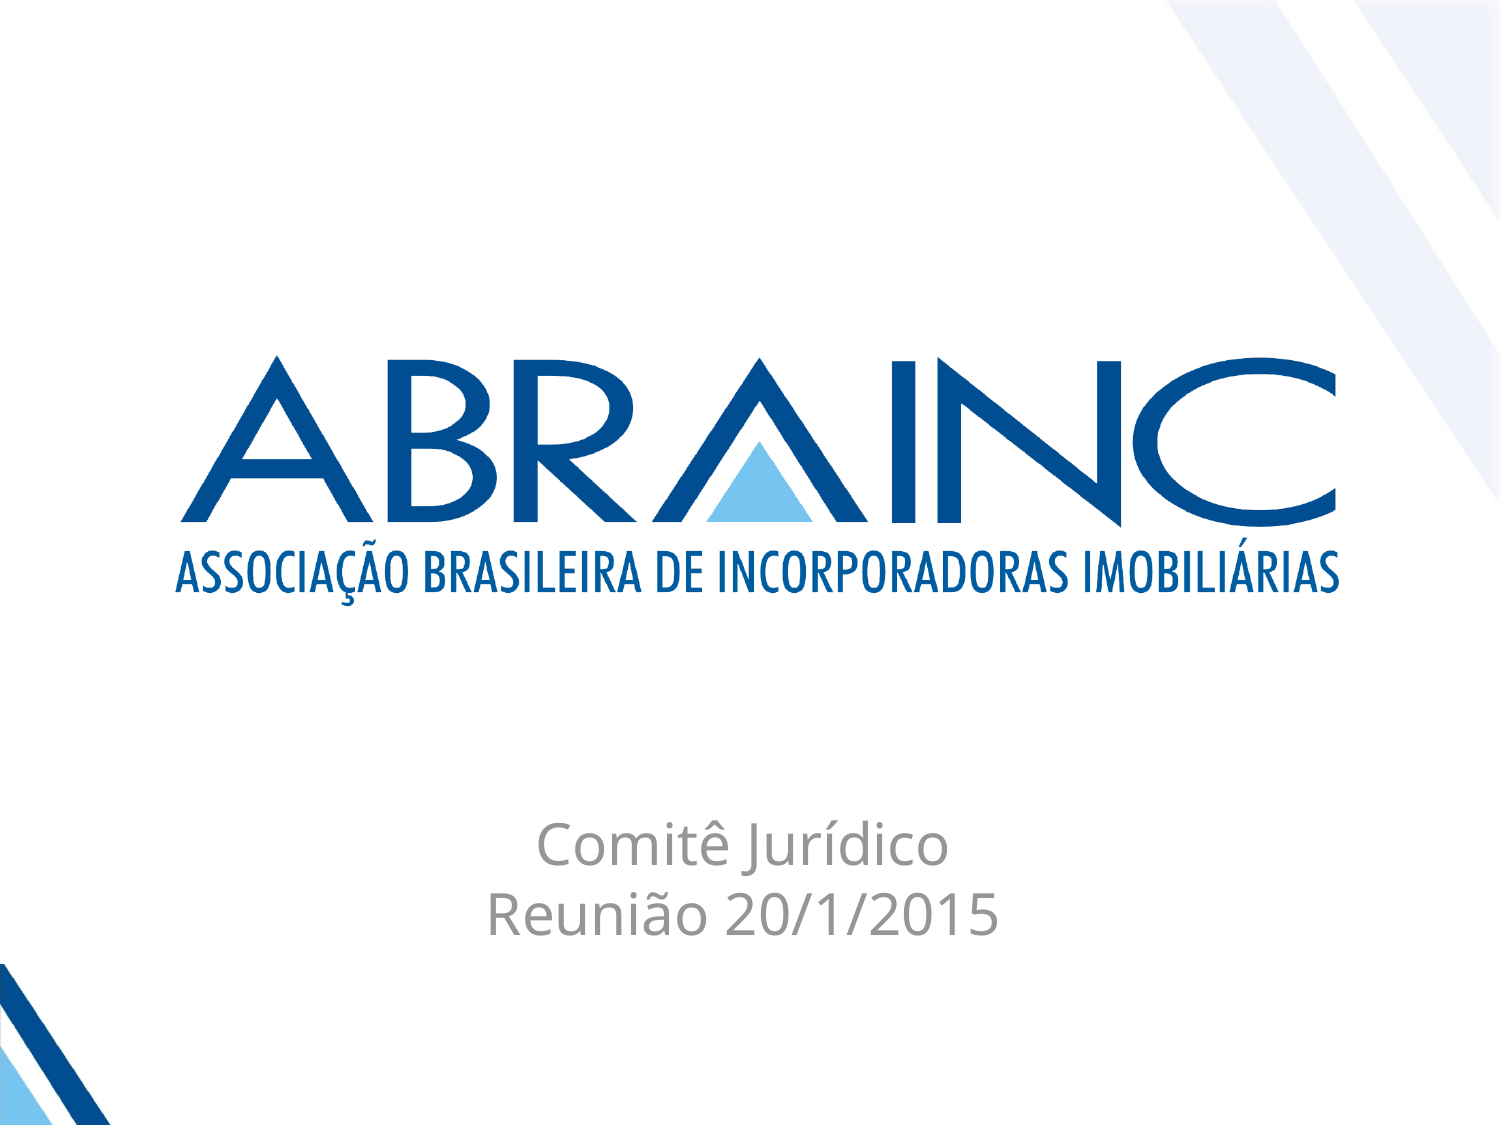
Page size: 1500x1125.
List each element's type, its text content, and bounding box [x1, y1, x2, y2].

picture [159, 0, 1500, 611]
picture [0, 964, 148, 1125]
text_box Comitê Jurídico Reunião 20/1/2015 [112, 798, 1375, 956]
